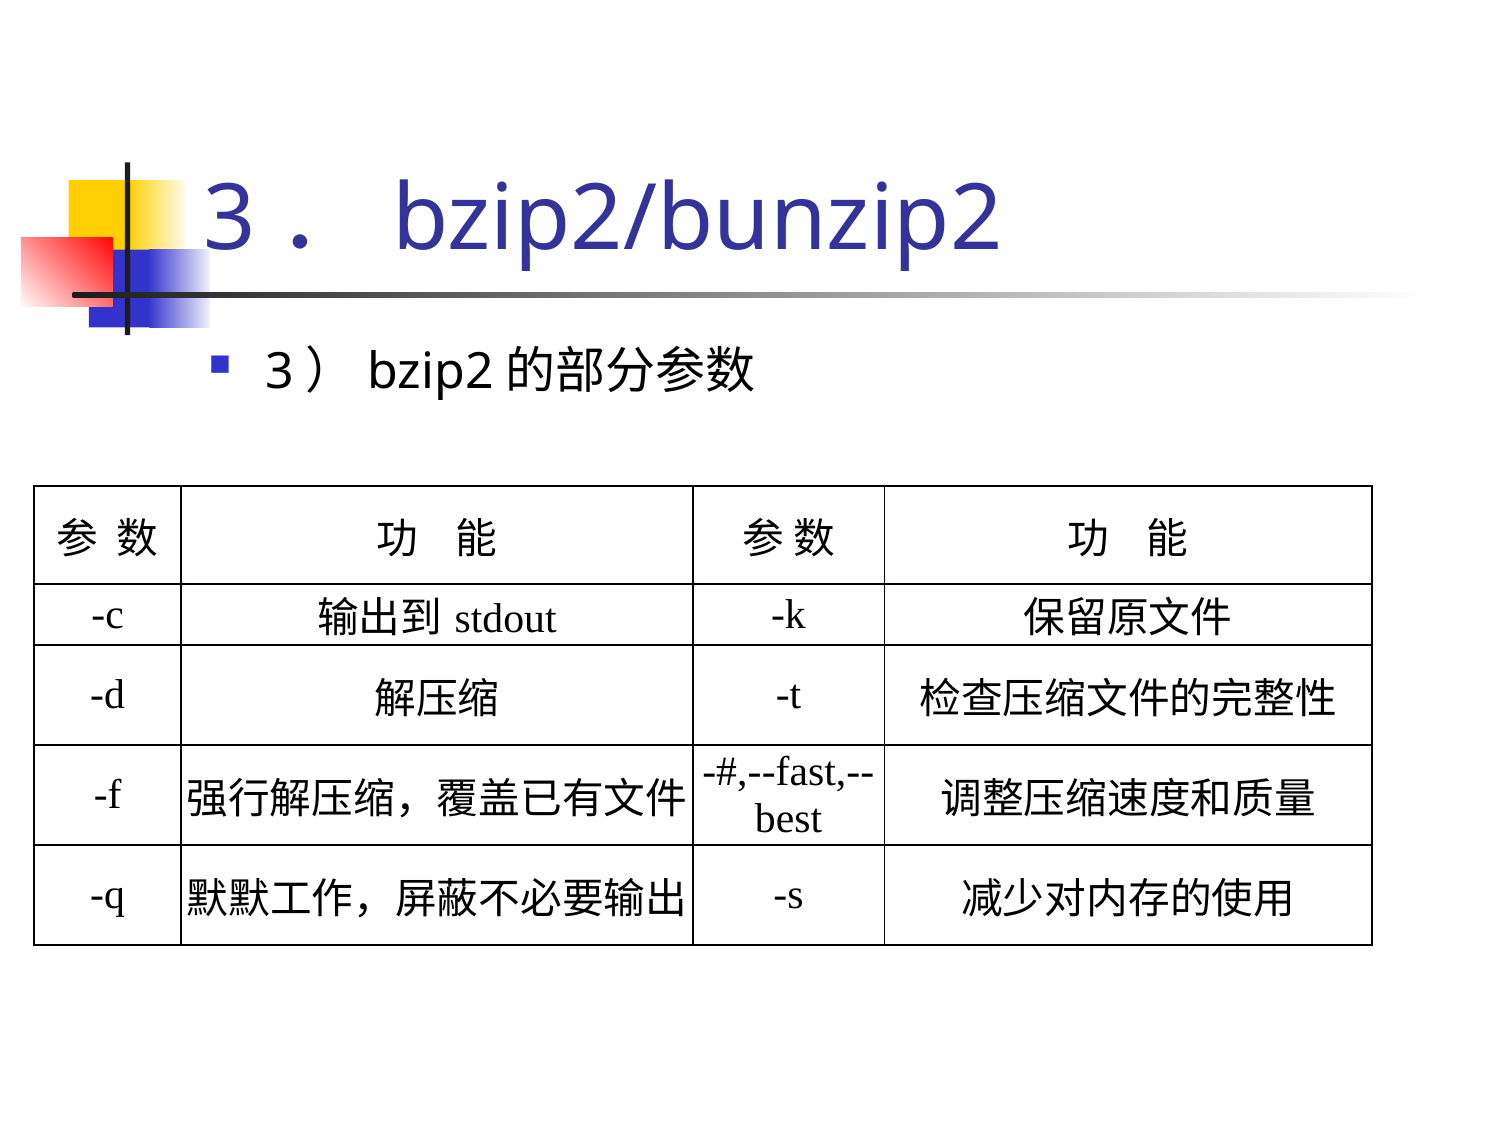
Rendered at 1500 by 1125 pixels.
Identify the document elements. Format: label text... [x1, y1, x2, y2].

table_header 参 数 [35, 487, 180, 583]
table_cell 减少对内存的使用 [885, 846, 1371, 944]
table_header 参 数 [694, 487, 884, 583]
table_cell 默默工作，屏蔽不必要输出 [182, 846, 692, 944]
table_cell 解压缩 [182, 646, 692, 744]
table_cell -#,--fast,--best [694, 746, 884, 844]
table_cell 强行解压缩，覆盖已有文件 [182, 746, 692, 844]
table_cell -s [694, 846, 884, 944]
table_header 功 能 [182, 487, 692, 583]
table_header 功 能 [885, 487, 1371, 583]
table_cell -k [694, 585, 884, 644]
list 3）bzip2的部分参数 [193, 330, 1470, 1007]
table_cell -q [35, 846, 180, 944]
table_cell 调整压缩速度和质量 [885, 746, 1371, 844]
table_cell 检查压缩文件的完整性 [885, 646, 1371, 744]
table_cell 保留原文件 [885, 585, 1371, 644]
table_cell 输出到stdout [182, 585, 692, 644]
table_cell -c [35, 585, 180, 644]
title 3．bzip2/bunzip2 [188, 34, 1468, 276]
table_cell -t [694, 646, 884, 744]
table_cell -f [35, 746, 180, 844]
table_cell -d [35, 646, 180, 744]
